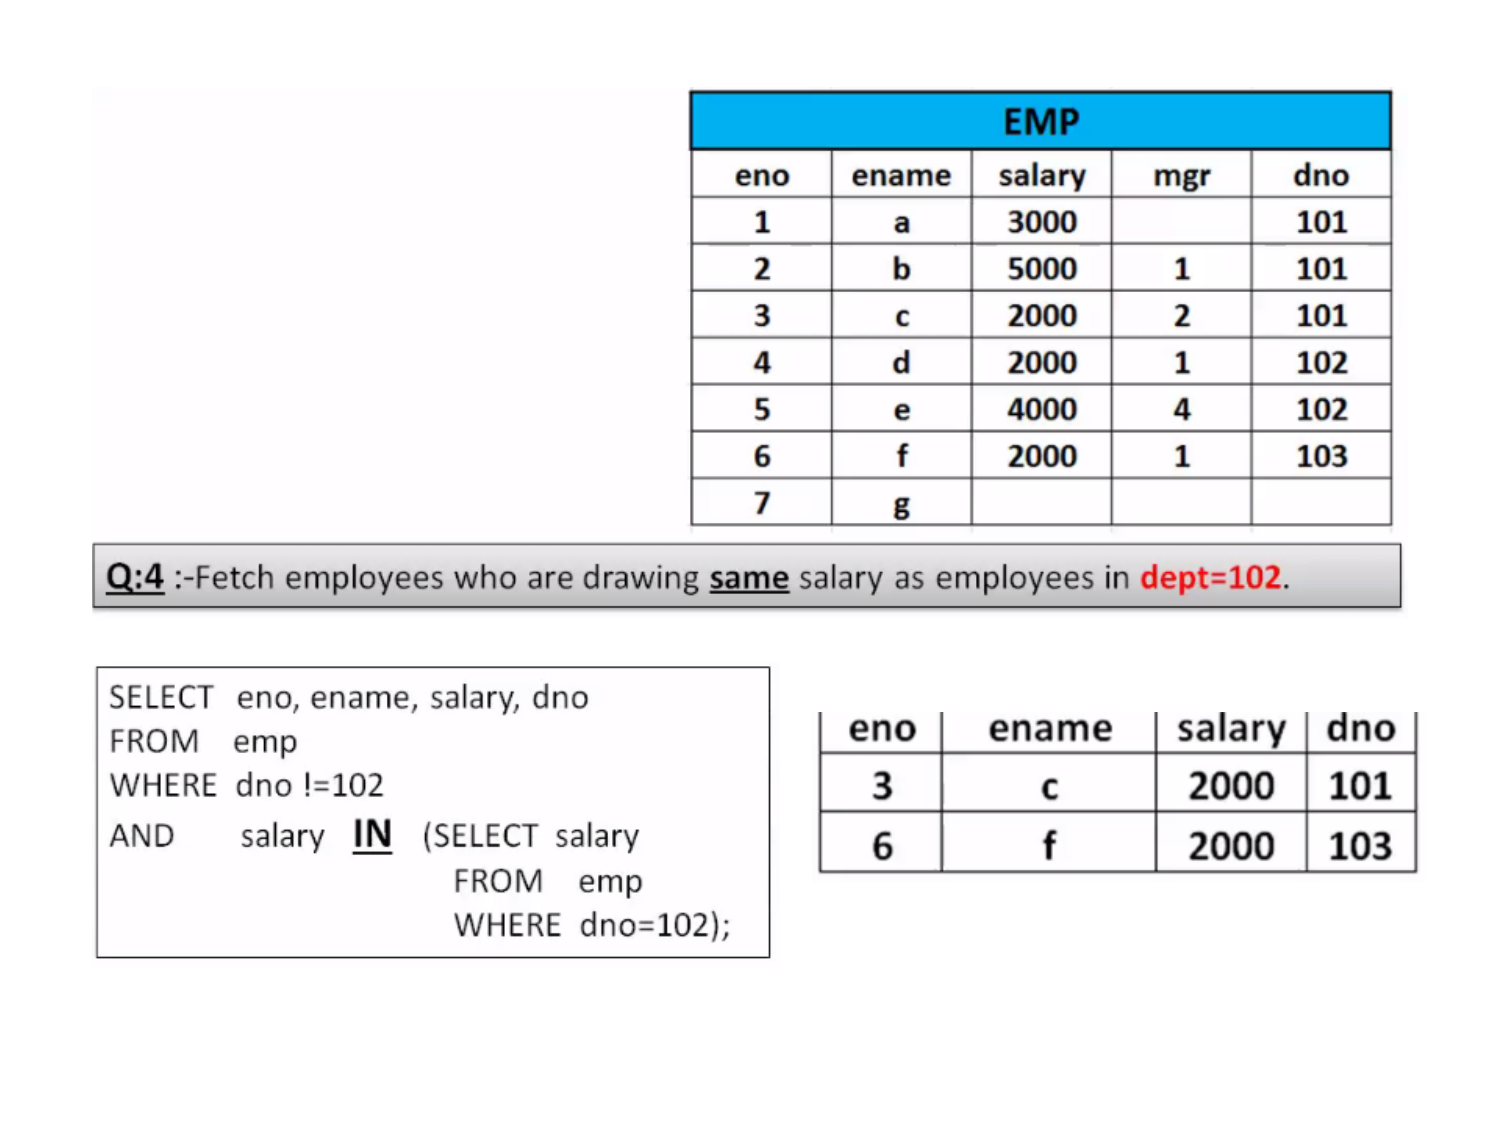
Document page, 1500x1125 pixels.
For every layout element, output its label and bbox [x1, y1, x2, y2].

picture [91, 87, 1408, 619]
picture [91, 662, 780, 968]
picture [812, 712, 1427, 883]
